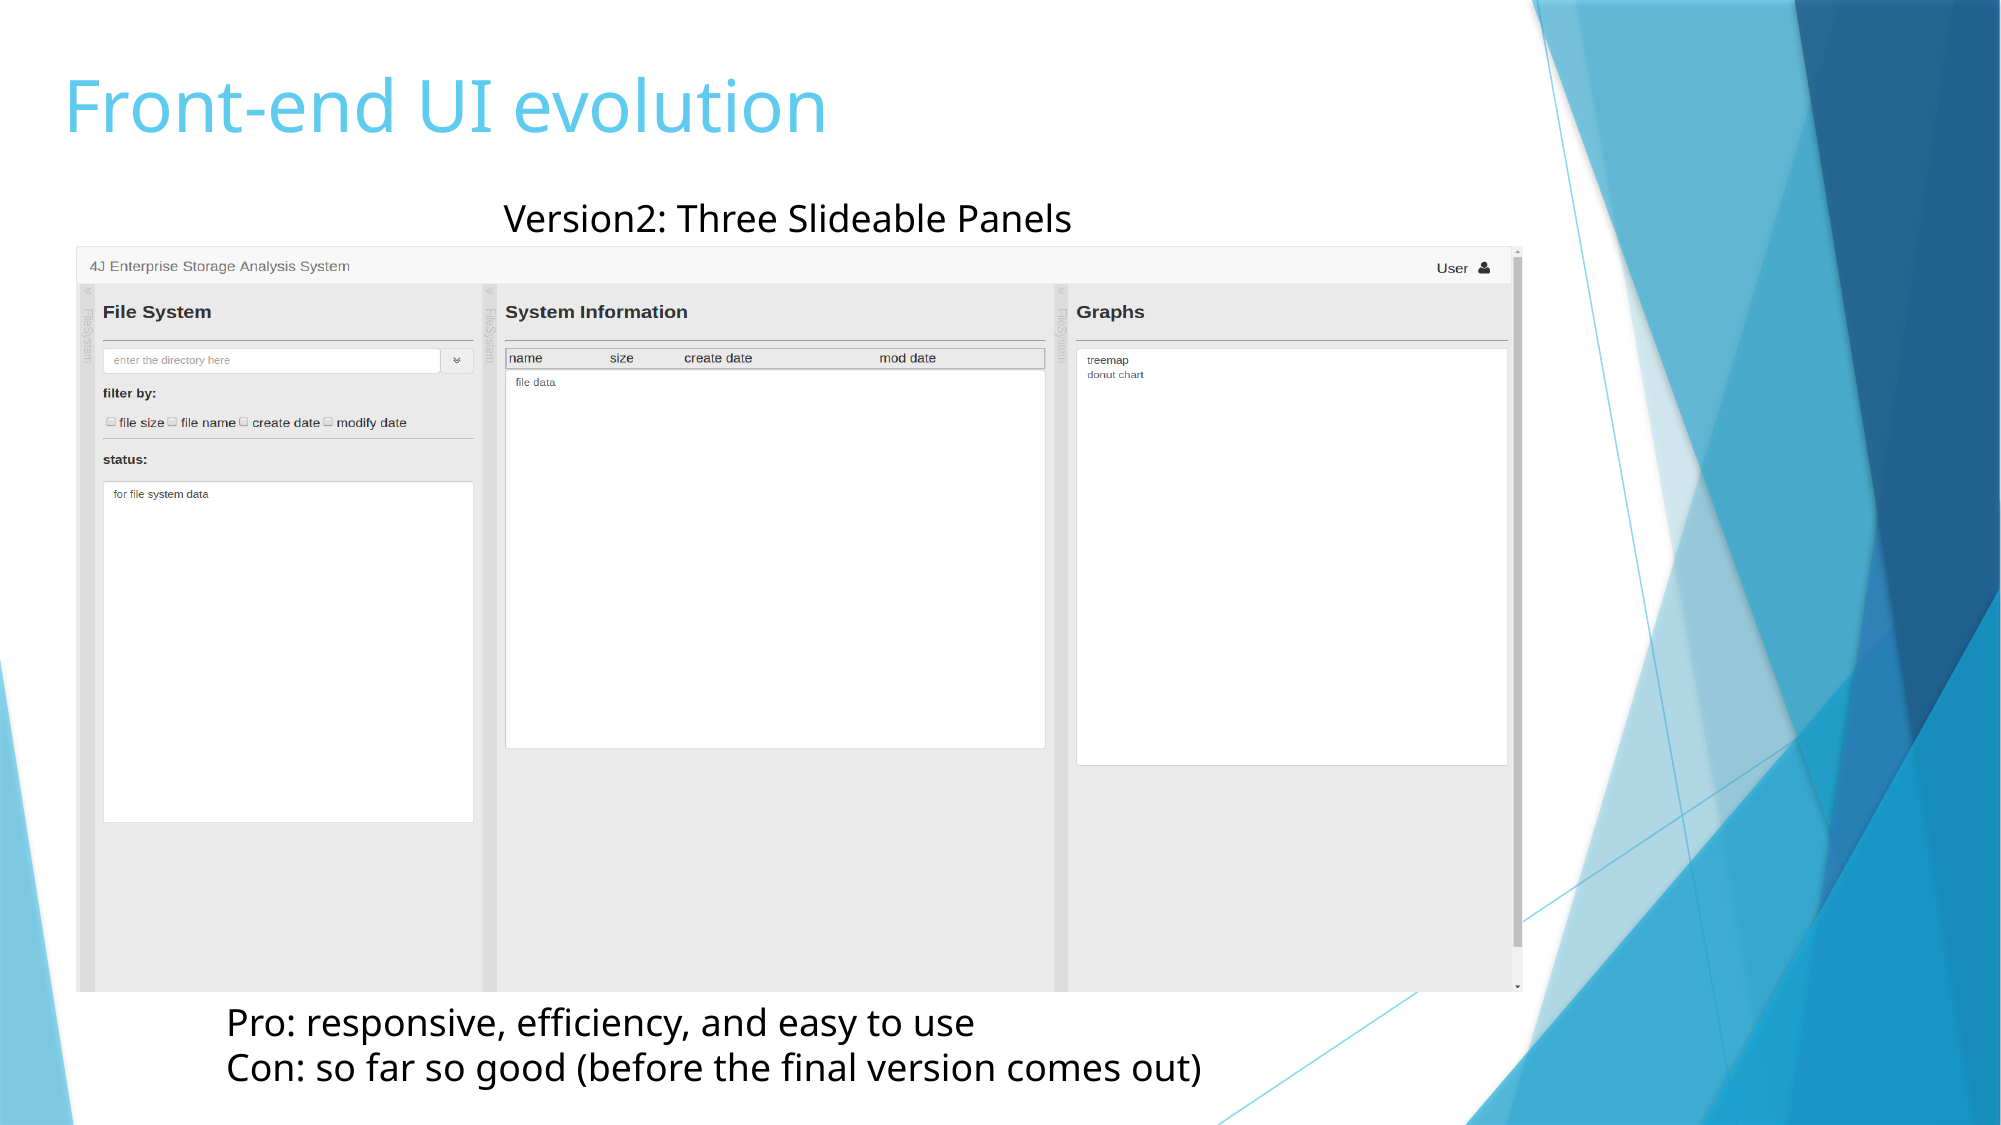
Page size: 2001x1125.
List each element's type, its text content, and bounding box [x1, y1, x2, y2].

text_box Pro: responsive, efficiency, and easy to use Con: so far so good (before the final version comes out) [211, 1000, 1334, 1097]
picture [76, 246, 1523, 992]
text_box Version2: Three Slideable Panels [390, 187, 1186, 245]
text_box Front-end UI evolution [48, 53, 1459, 155]
